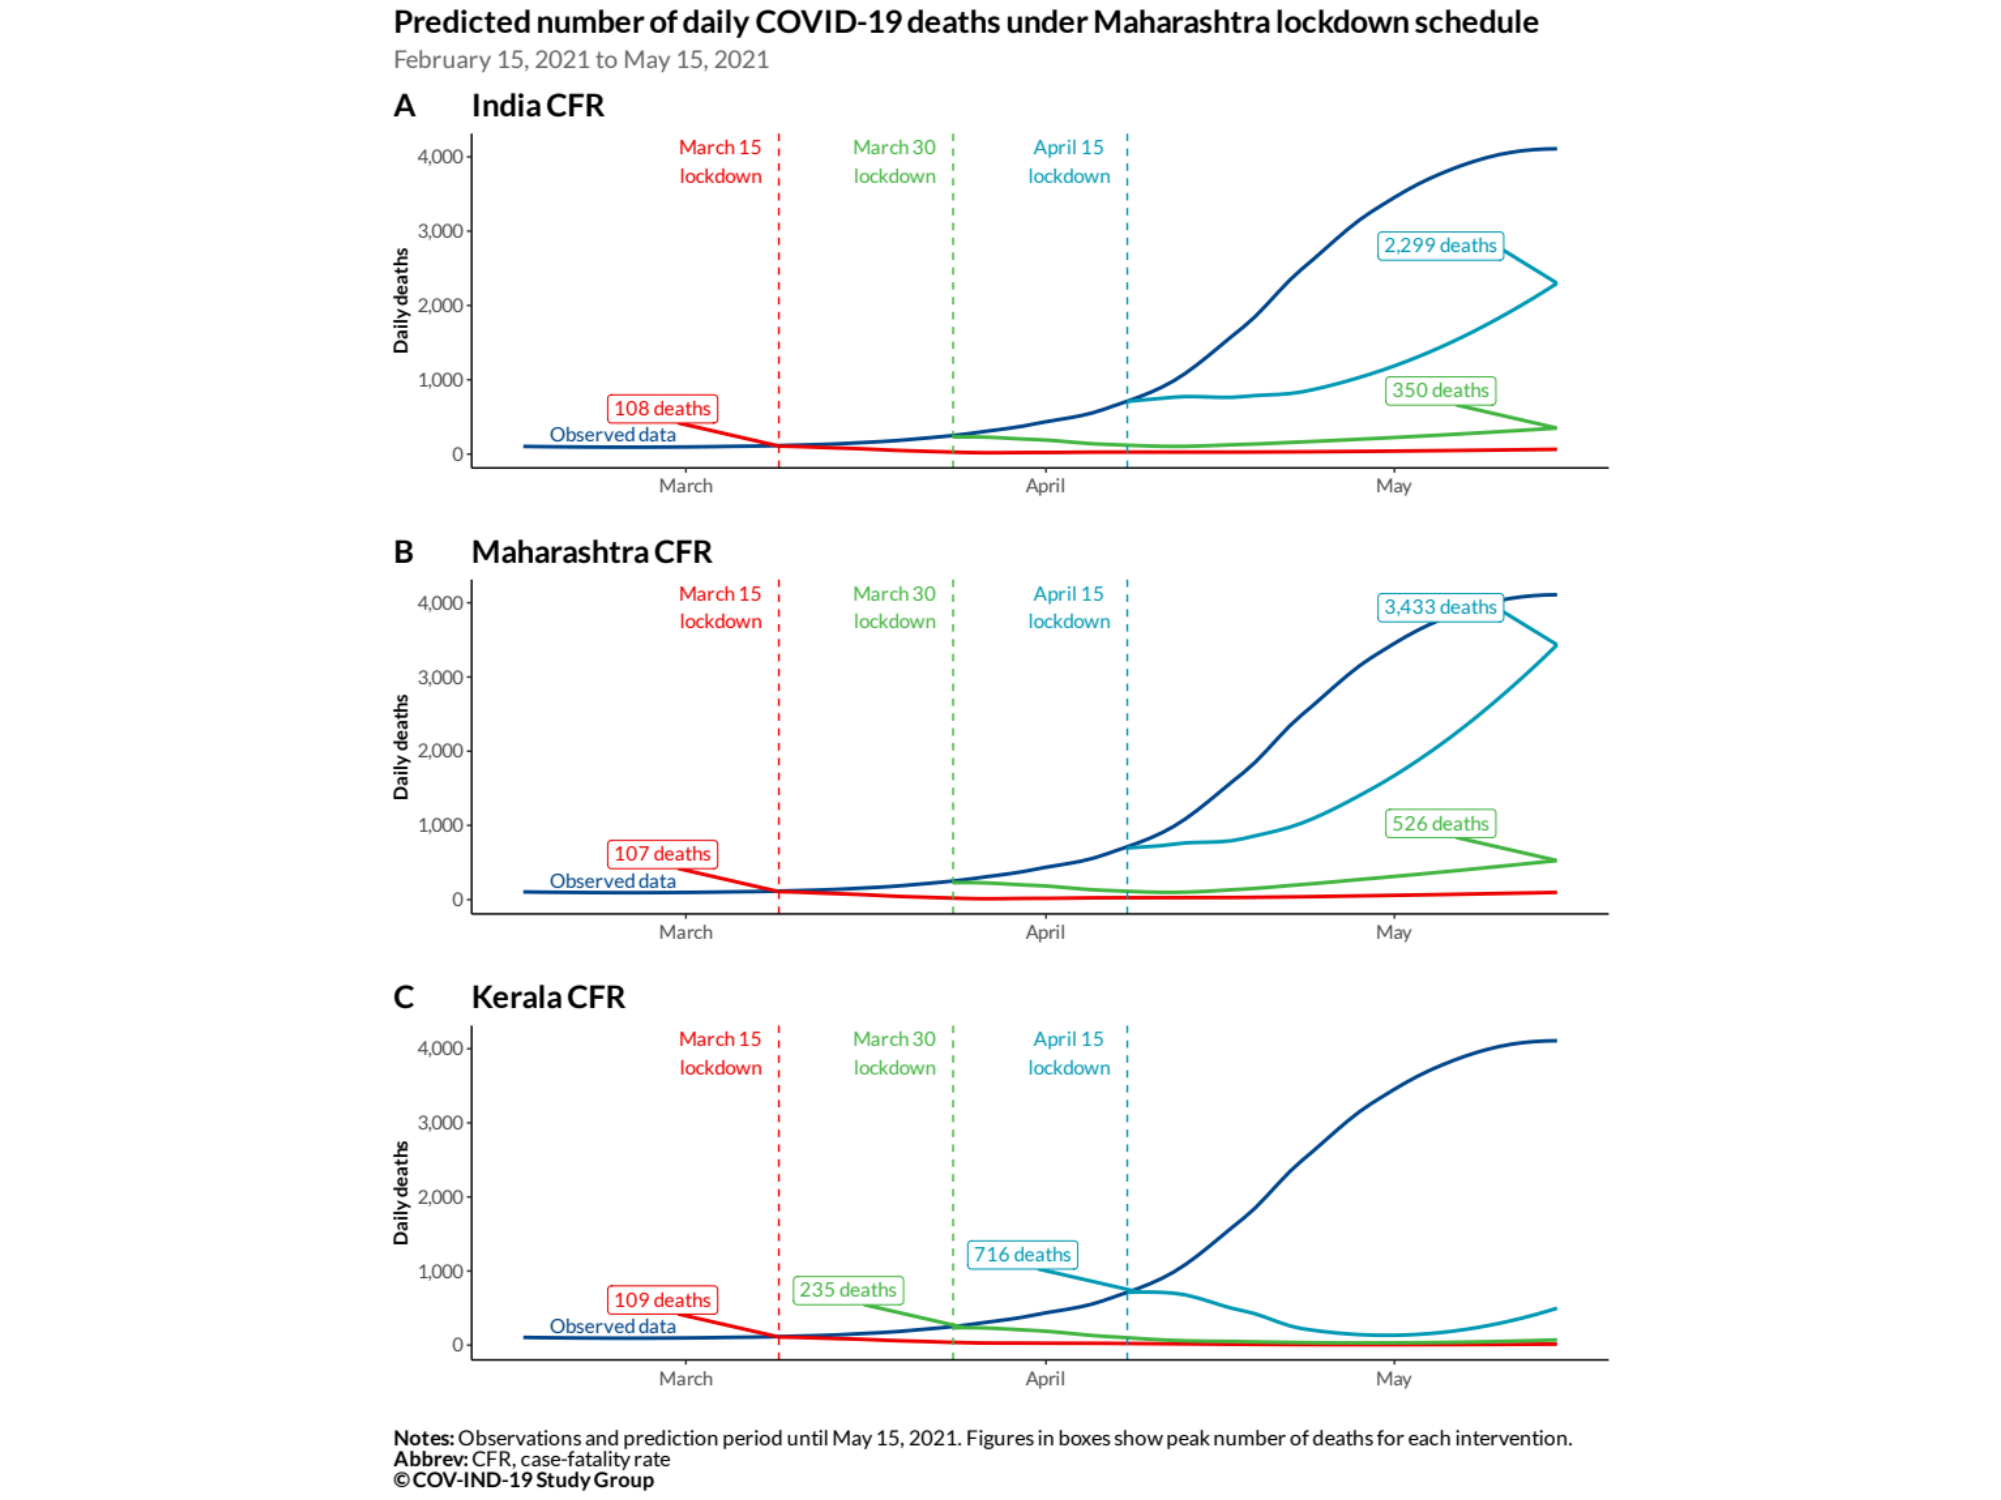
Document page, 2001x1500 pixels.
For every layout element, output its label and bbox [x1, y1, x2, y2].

picture [374, 0, 1625, 1500]
